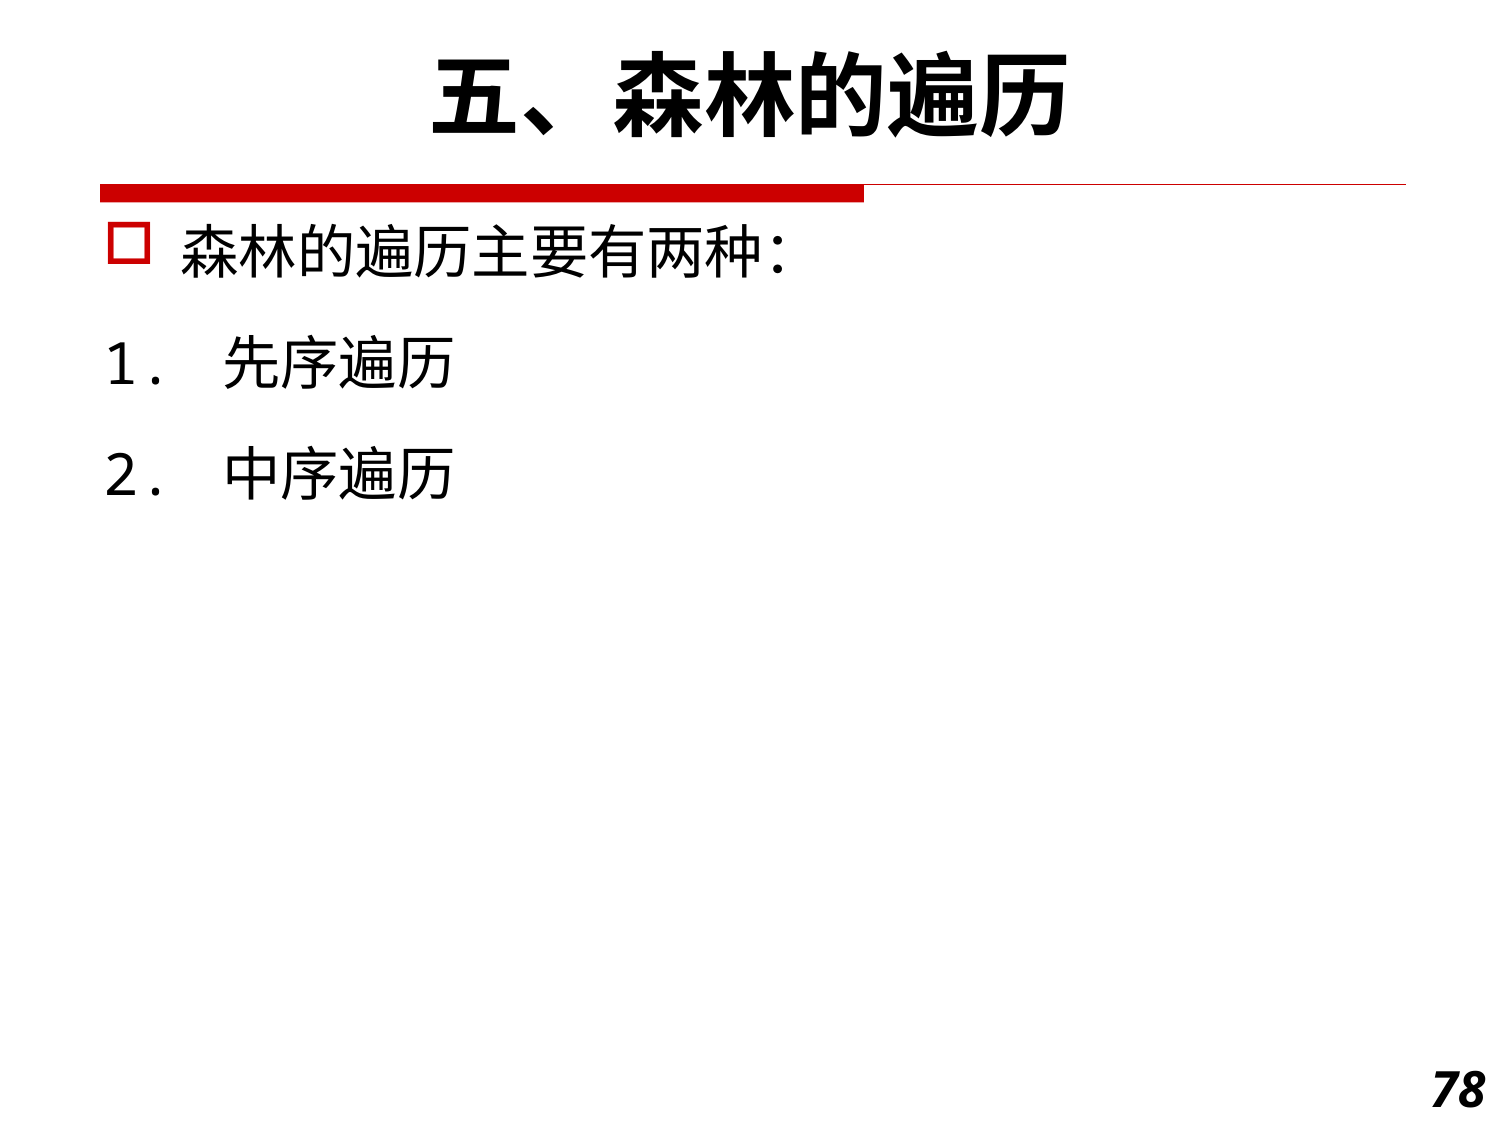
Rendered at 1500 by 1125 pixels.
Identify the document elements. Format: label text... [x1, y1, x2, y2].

text_box 78 [1400, 1049, 1500, 1125]
text_box 五、森林的遍历 [56, 30, 1444, 156]
list 森林的遍历主要有两种： 1. 先序遍历 2. 中序遍历 [88, 208, 1500, 563]
